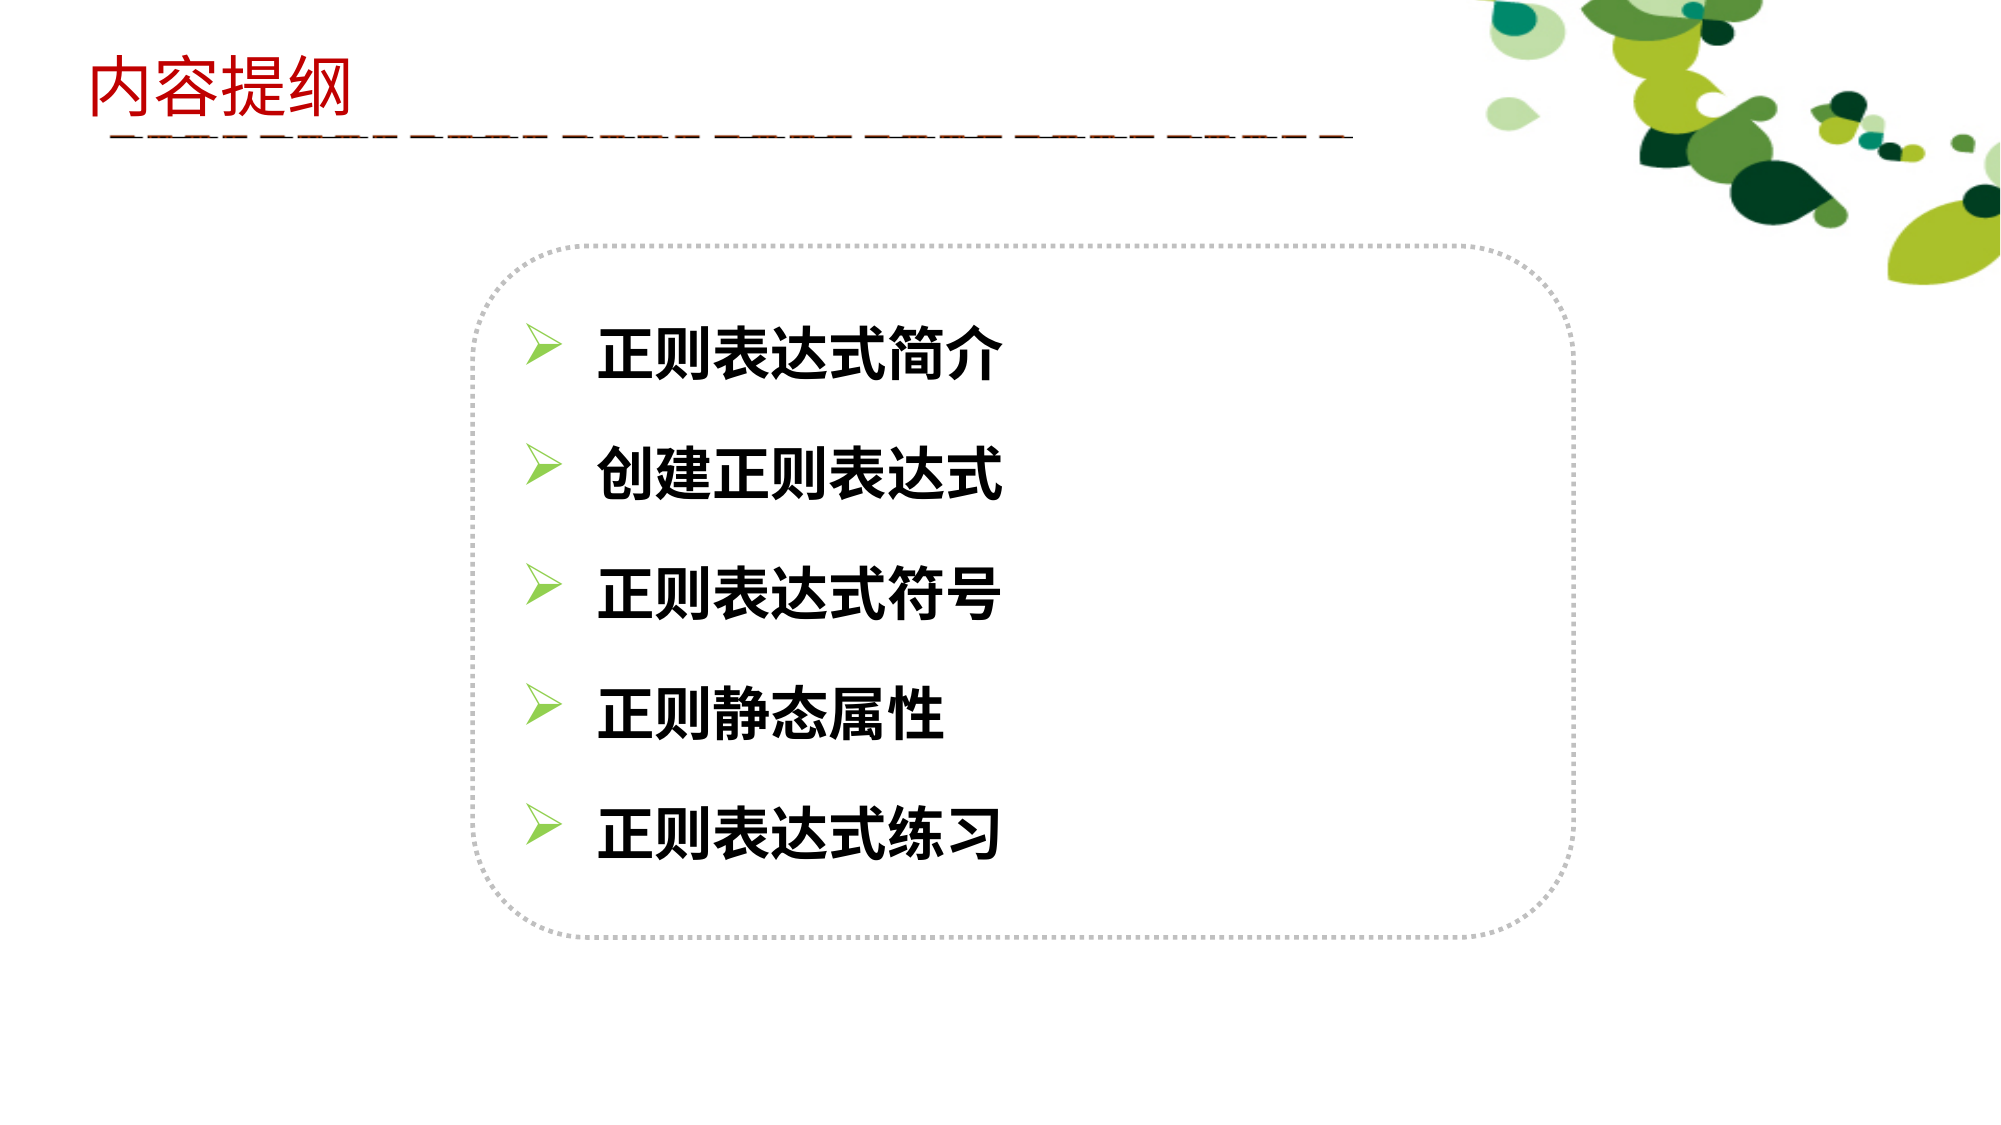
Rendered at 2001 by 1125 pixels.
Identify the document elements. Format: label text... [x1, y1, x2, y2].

text_box 内容提纲 [72, 37, 424, 133]
text_box 正则表达式简介 创建正则表达式 正则表达式符号 正则静态属性 正则表达式练习 [472, 246, 1574, 938]
picture [0, 0, 2001, 1125]
